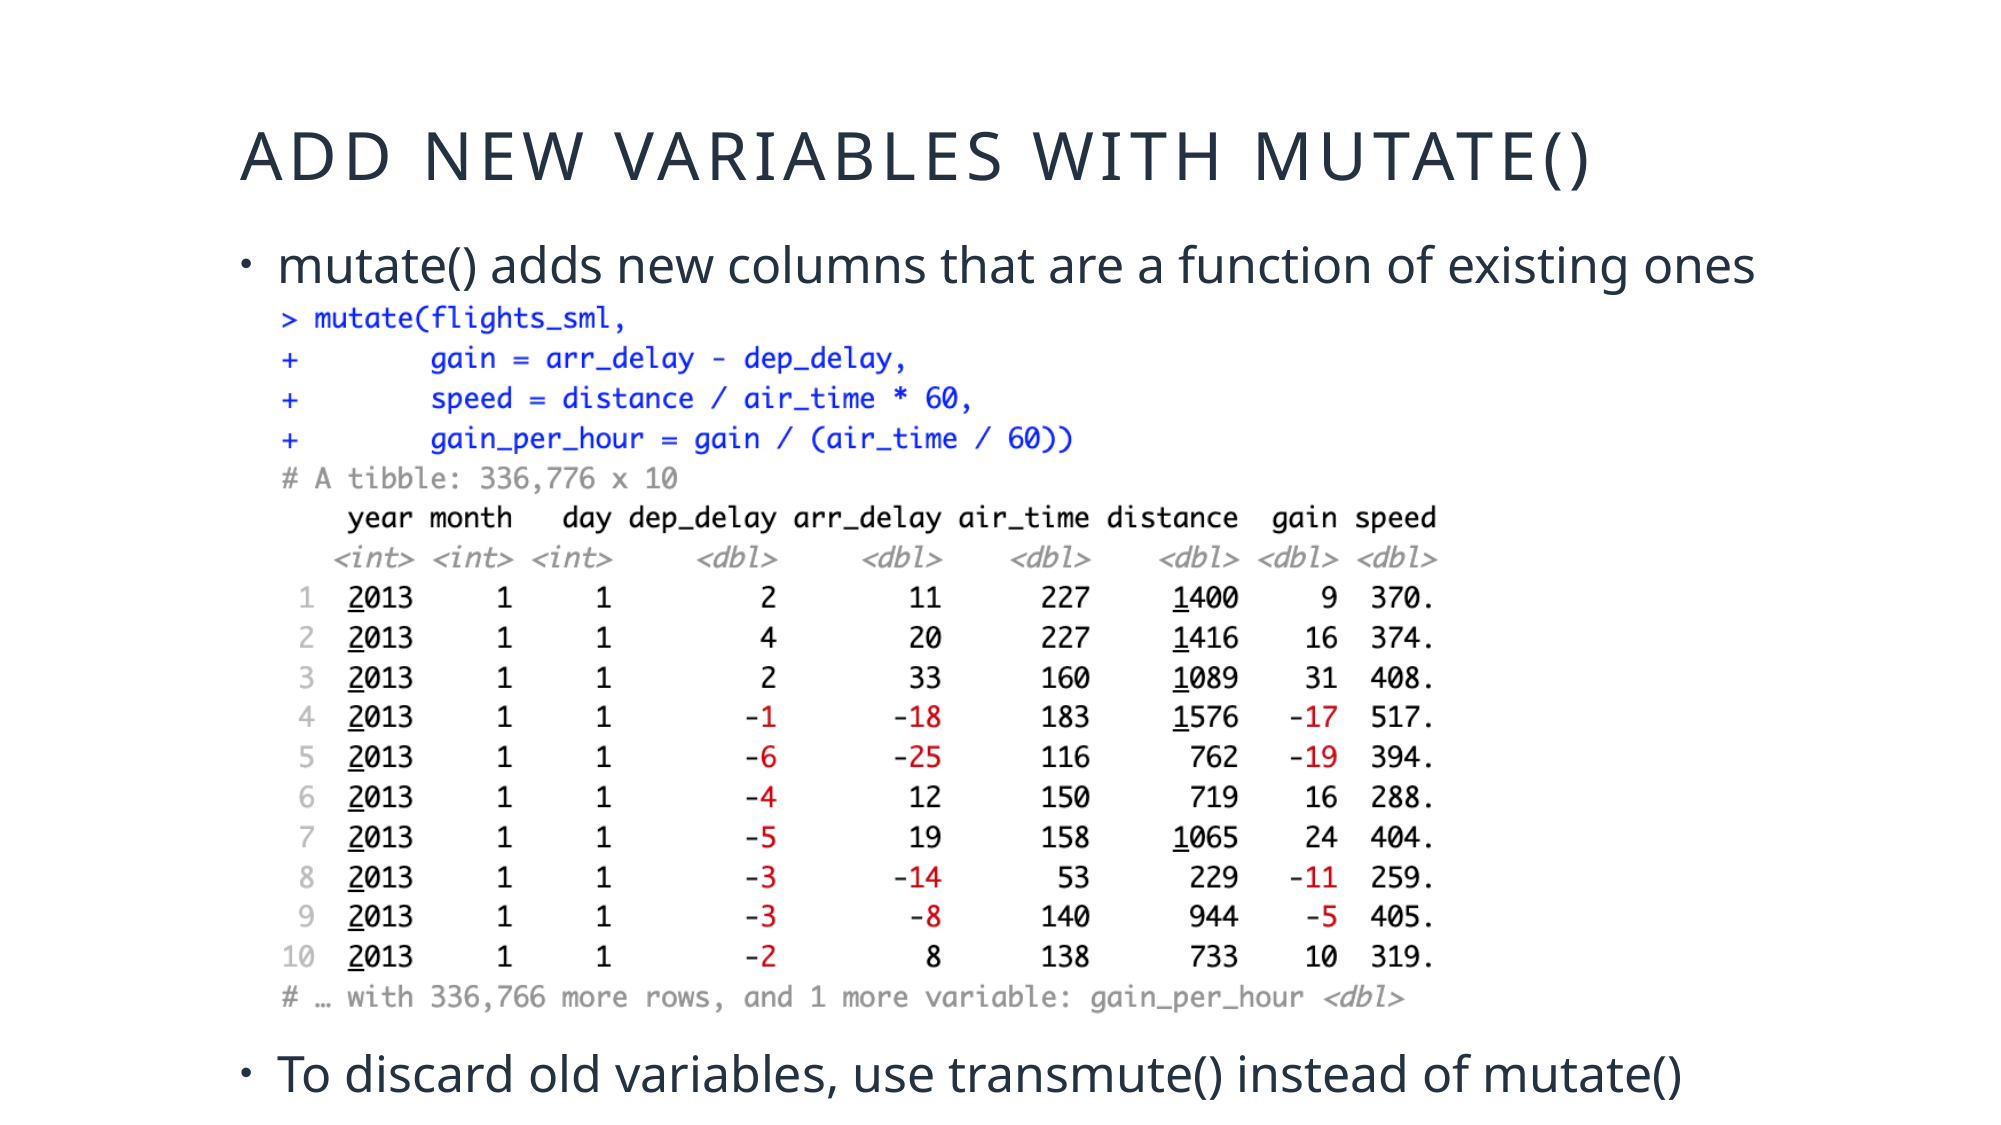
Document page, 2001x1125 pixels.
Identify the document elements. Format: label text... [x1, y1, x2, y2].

picture [274, 298, 1448, 1016]
list mutate() adds new columns that are a function of existing ones To discard old variables, use transmute() instead of mutate() [225, 226, 1782, 1125]
title add new variables with mutate() [225, 0, 1782, 203]
